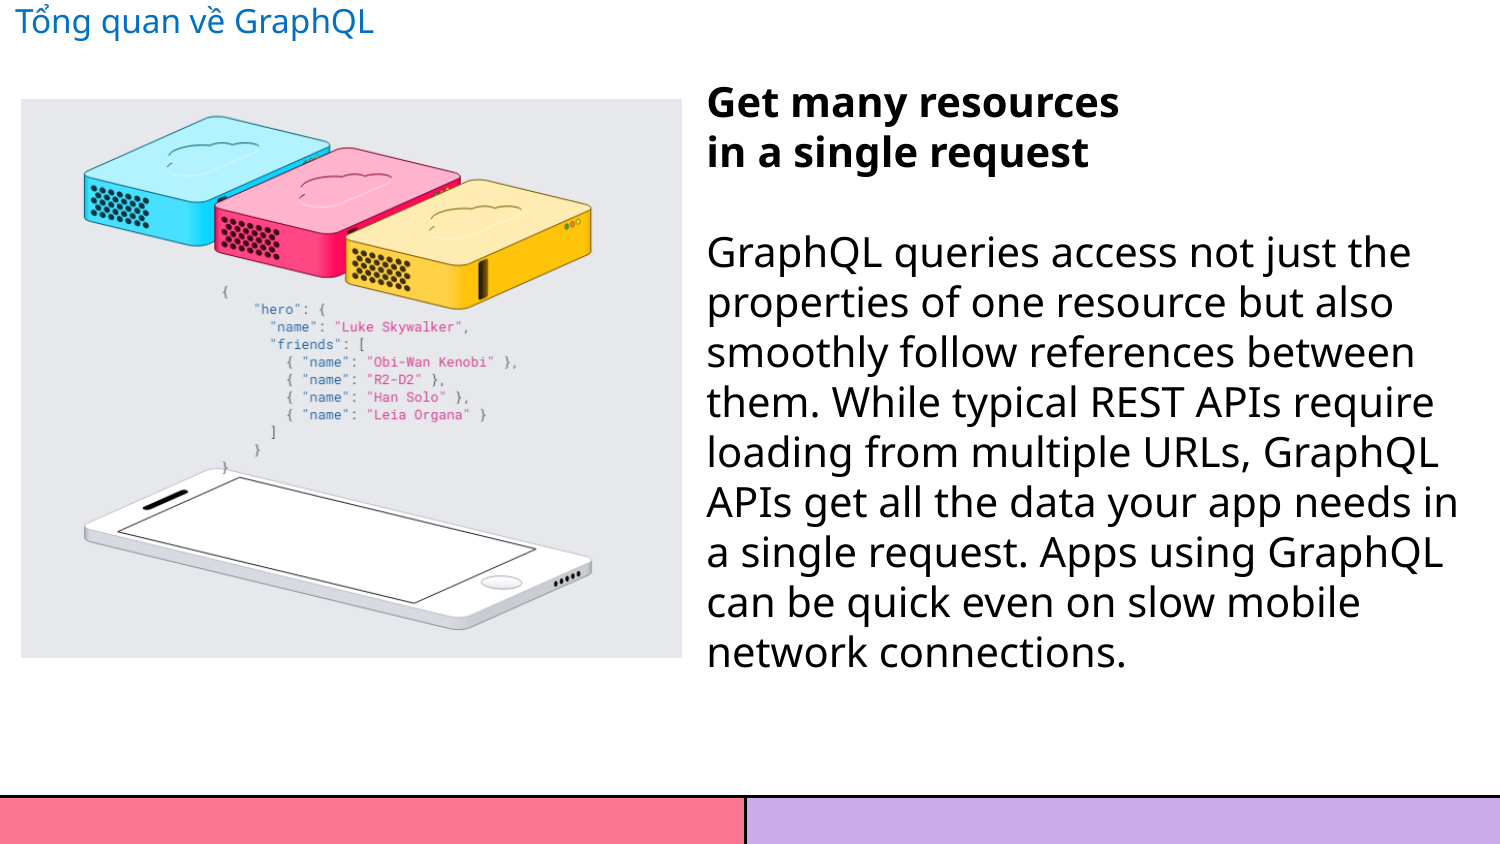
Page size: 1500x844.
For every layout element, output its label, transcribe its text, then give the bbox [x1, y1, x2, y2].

picture [21, 99, 682, 659]
title Get many resources in a single request GraphQL queries access not just the properties of one resource but also smoothly follow references between them. While typical REST APIs require loading from multiple URLs, GraphQL APIs get all the data your app needs in a single request. Apps using GraphQL can be quick even on slow mobile network connections. [691, 99, 1500, 802]
text_box Tổng quan về GraphQL [0, 0, 704, 43]
